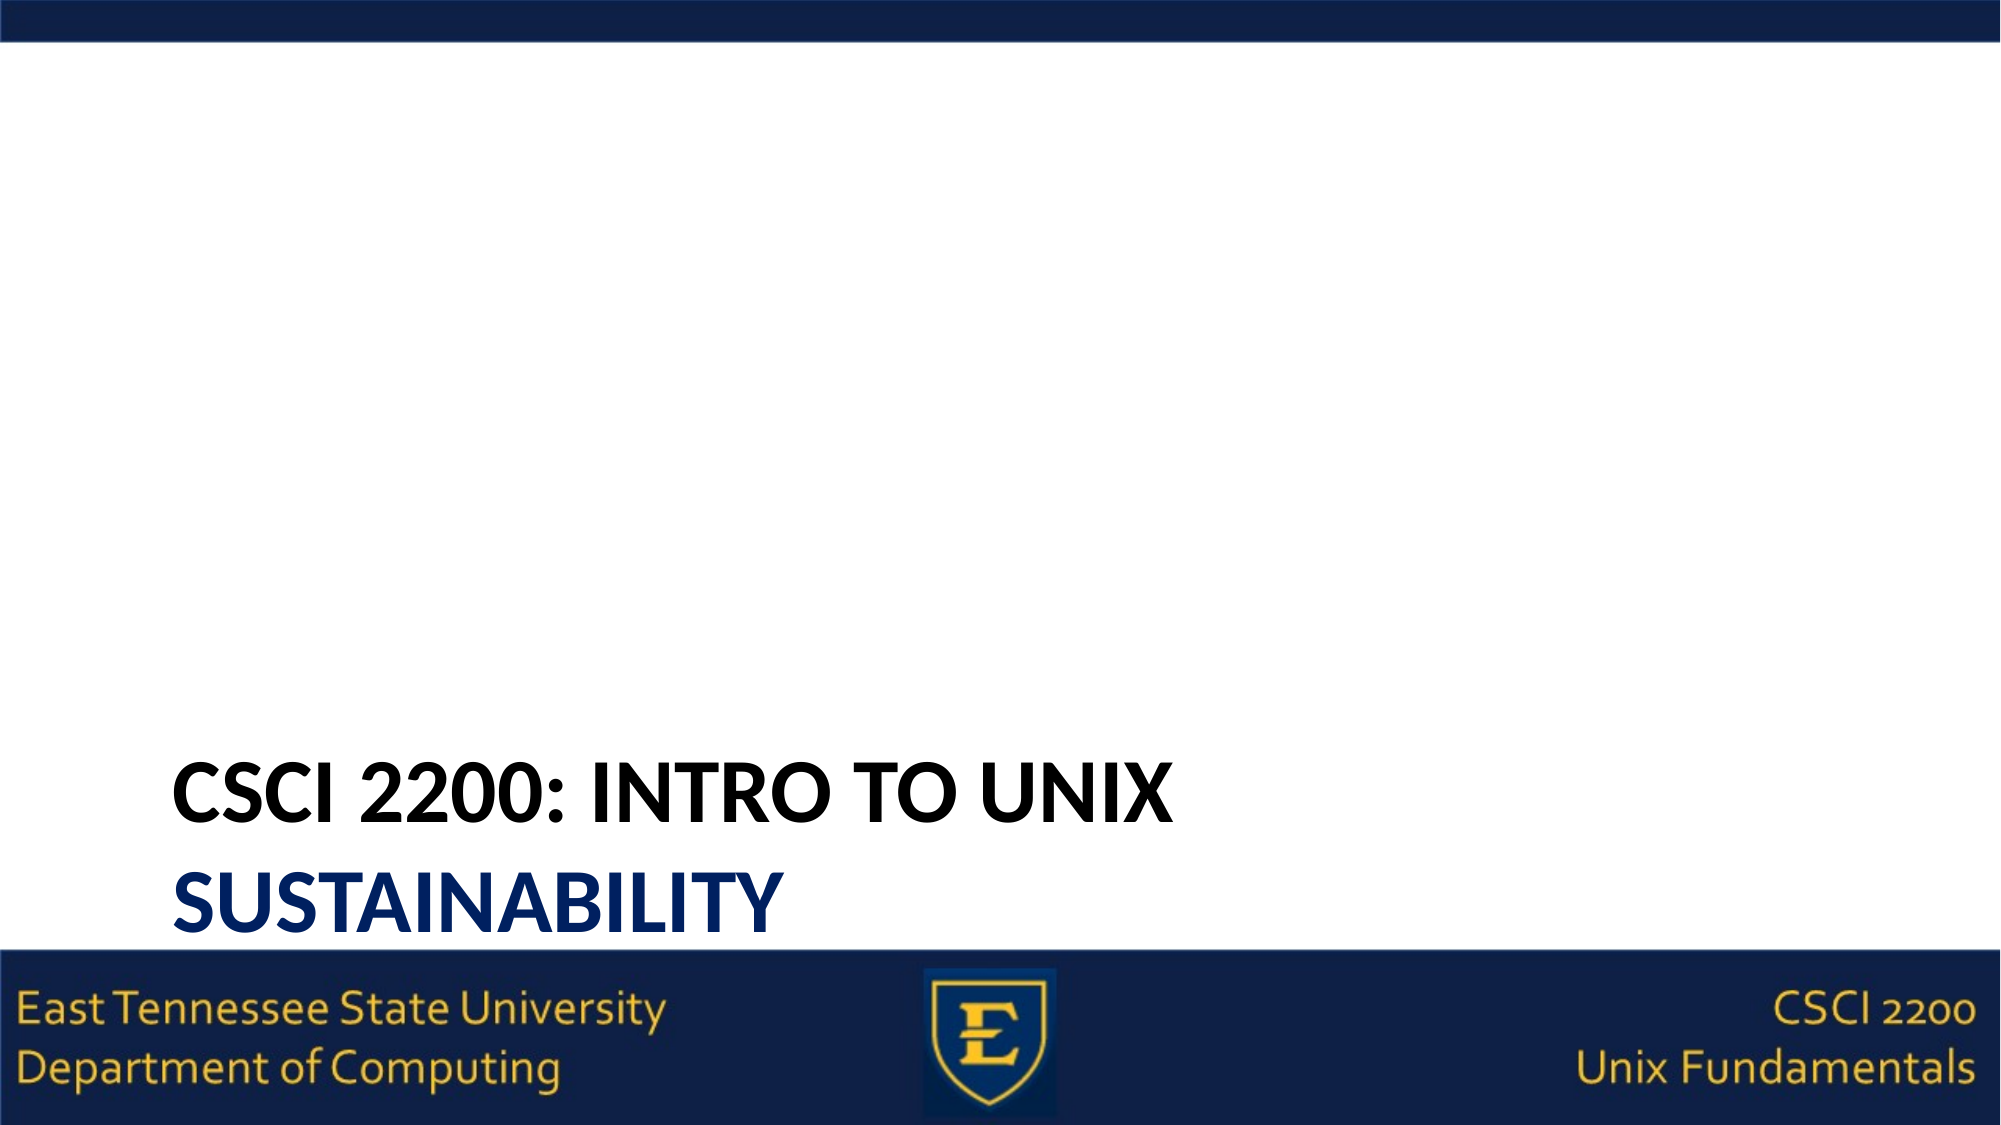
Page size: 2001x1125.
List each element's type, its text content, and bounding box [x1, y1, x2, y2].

picture [0, 0, 2001, 1125]
title CSCI 2200: Intro to Unix sustainability [157, 722, 1858, 947]
